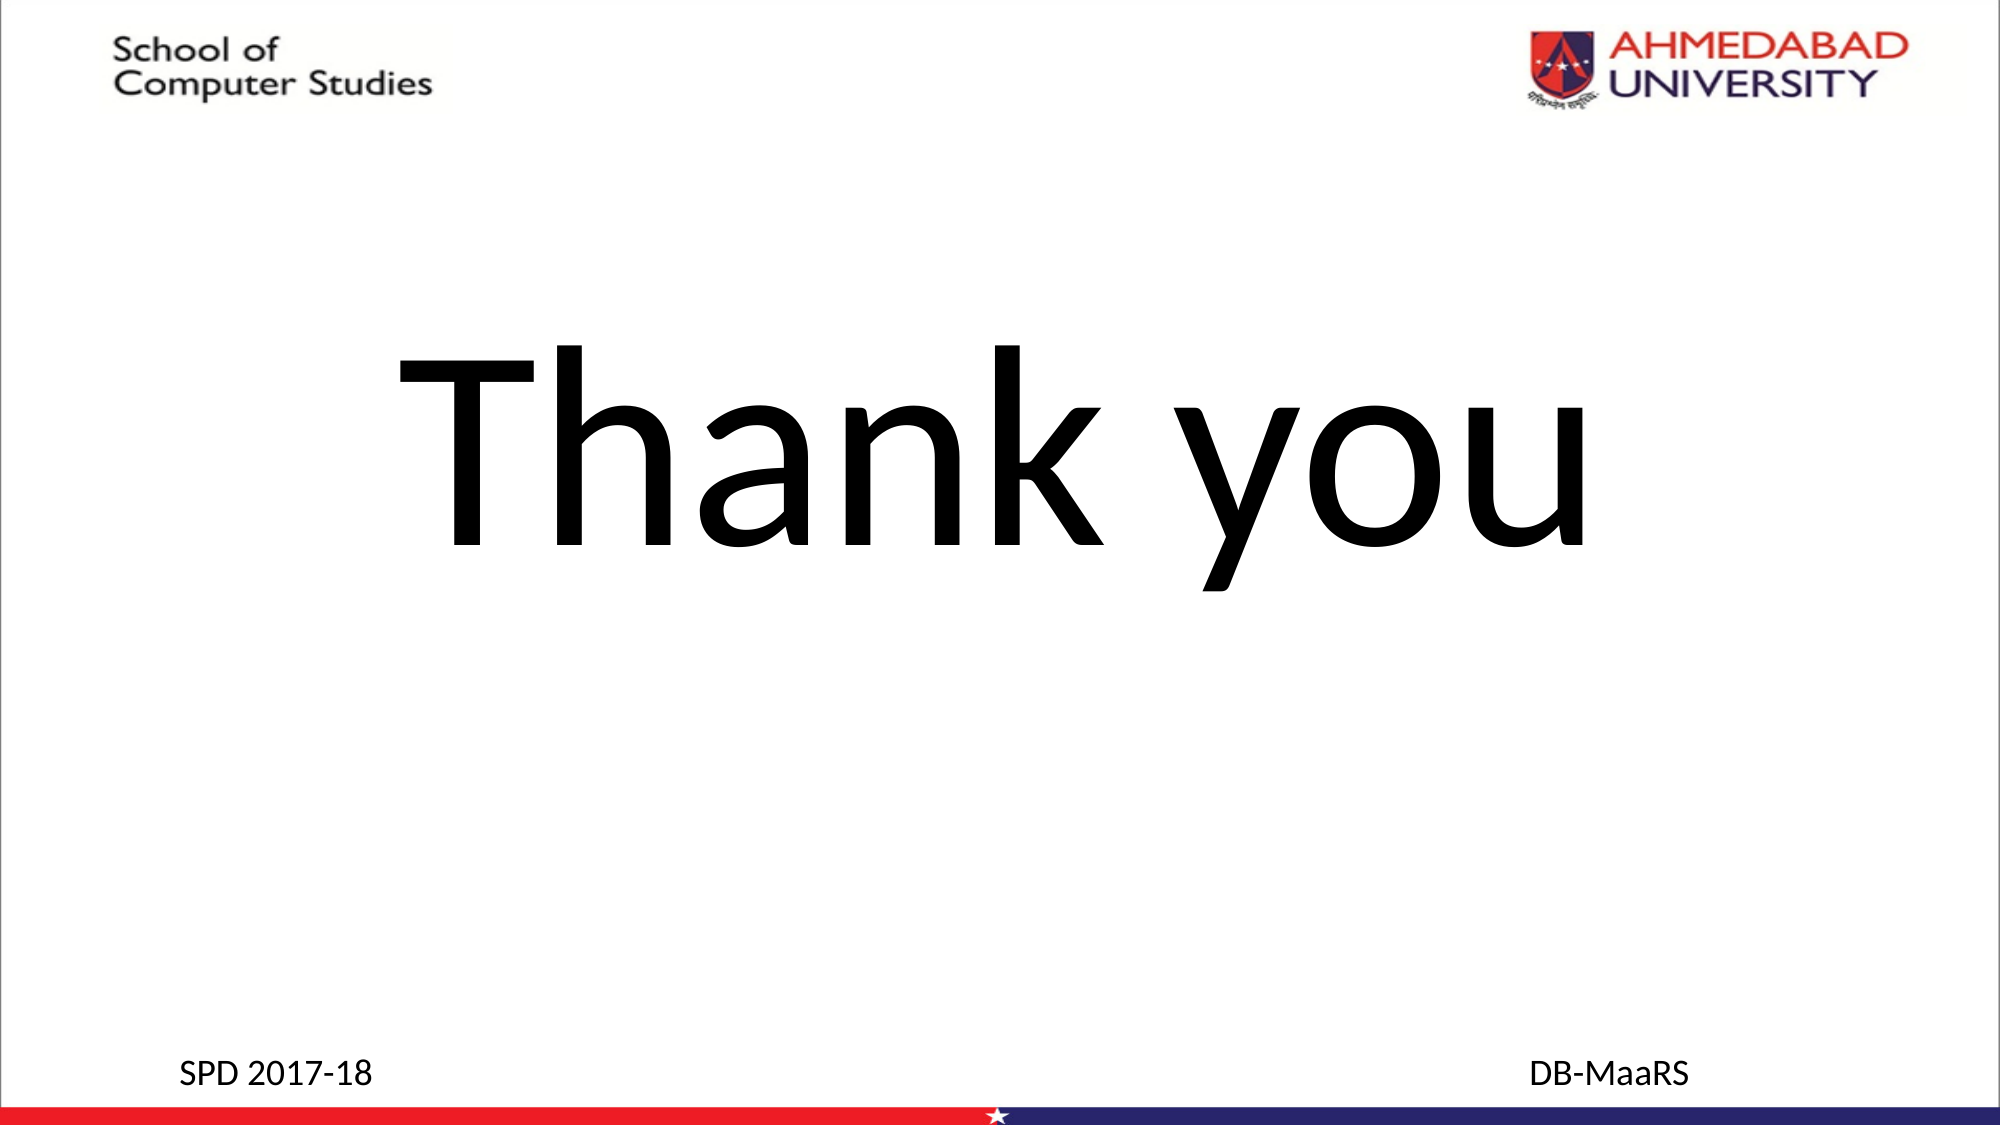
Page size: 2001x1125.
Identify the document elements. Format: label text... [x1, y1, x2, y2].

list Thank you [99, 249, 1900, 1025]
text_box SPD 2017-18 DB-MaaRS [164, 1040, 1865, 1100]
picture [0, 0, 2000, 1125]
